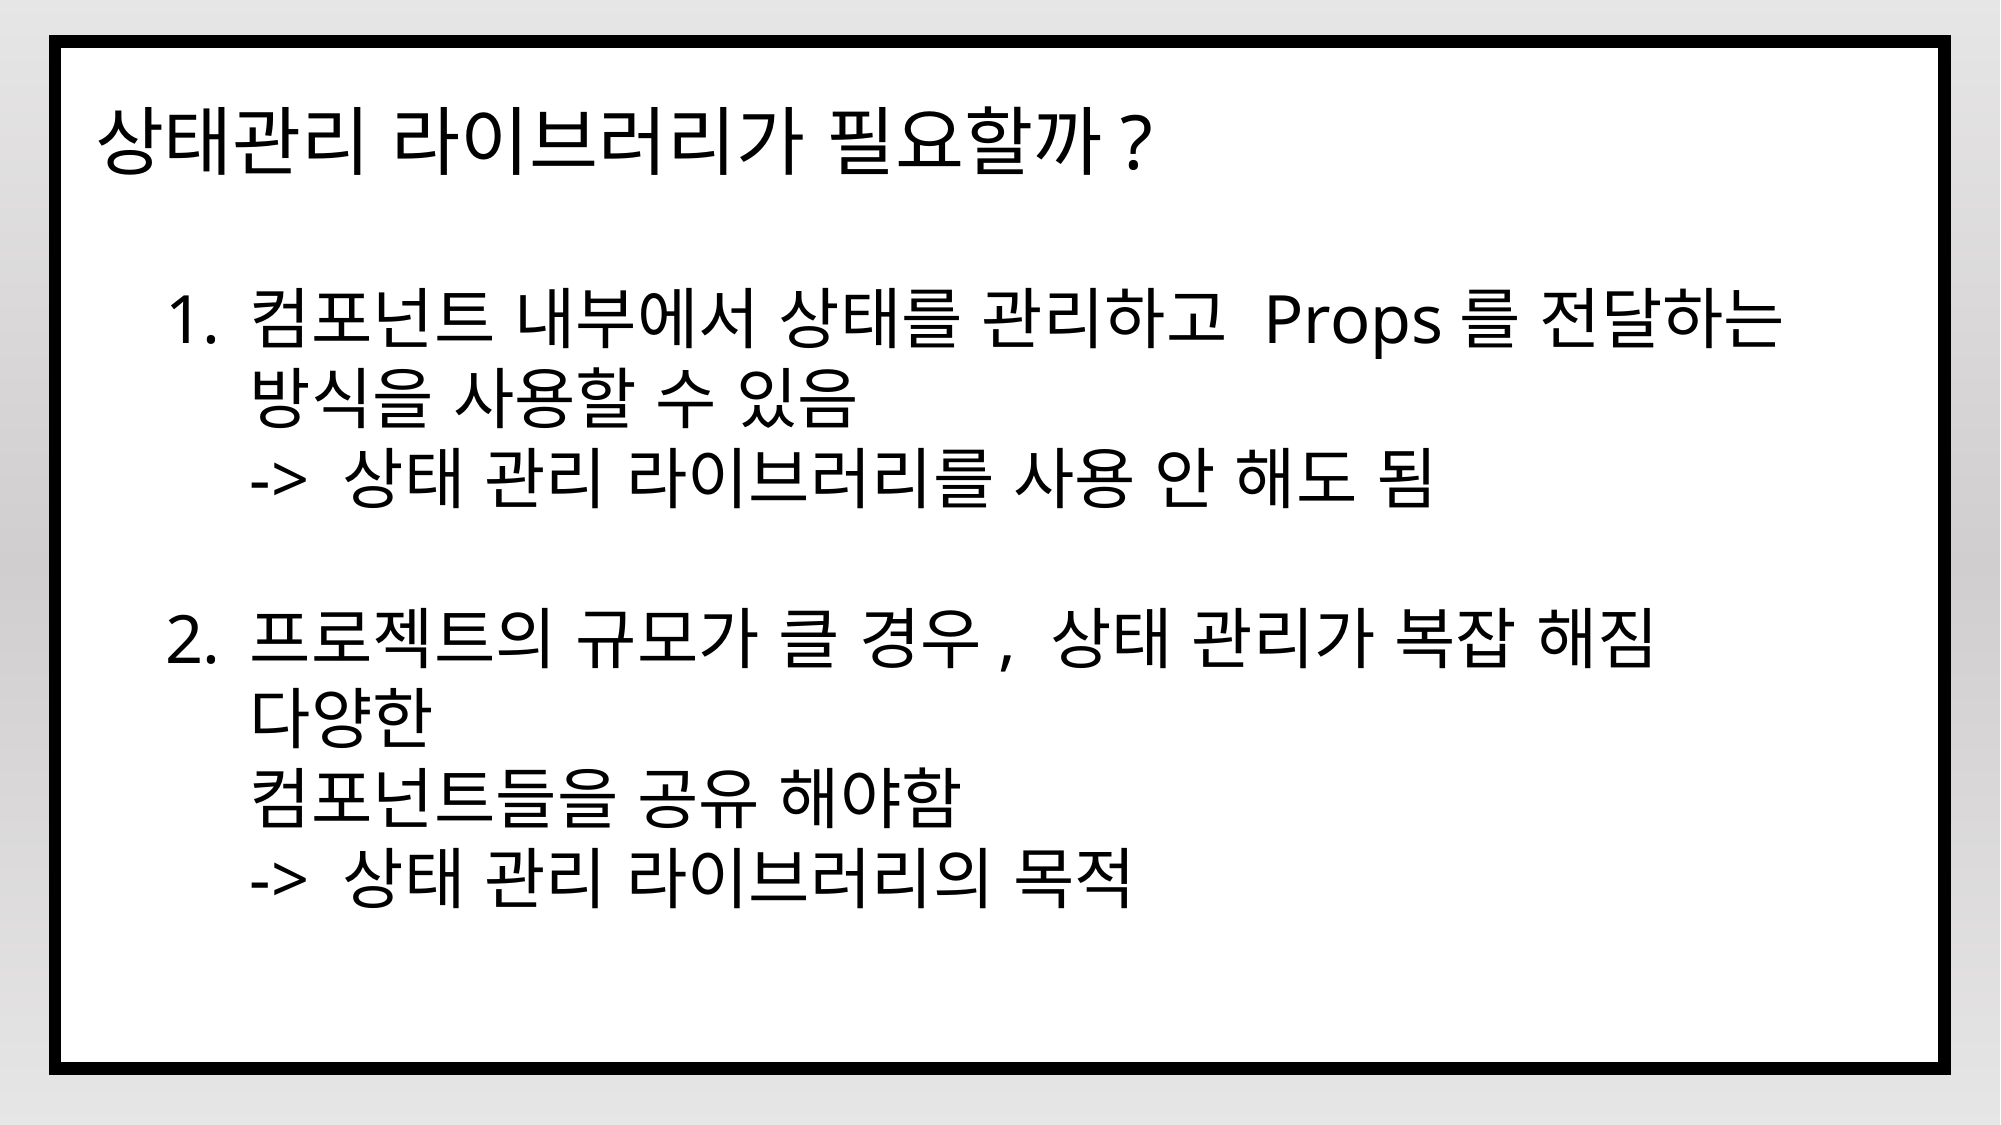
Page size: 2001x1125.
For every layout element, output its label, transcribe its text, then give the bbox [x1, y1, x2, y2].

text_box 상태관리 라이브러리가 필요할까? [87, 87, 1875, 193]
text_box 컴포넌트 내부에서 상태를 관리하고 Props를 전달하는 방식을 사용할 수 있음 -> 상태 관리 라이브러리를 사용 안 해도 됨 프로젝트의 규모가 클 경우, 상태 관리가 복잡 해짐 다양한 컴포넌트들을 공유 해야함 -> 상태 관리 라이브러리의 목적 [150, 269, 1850, 1005]
